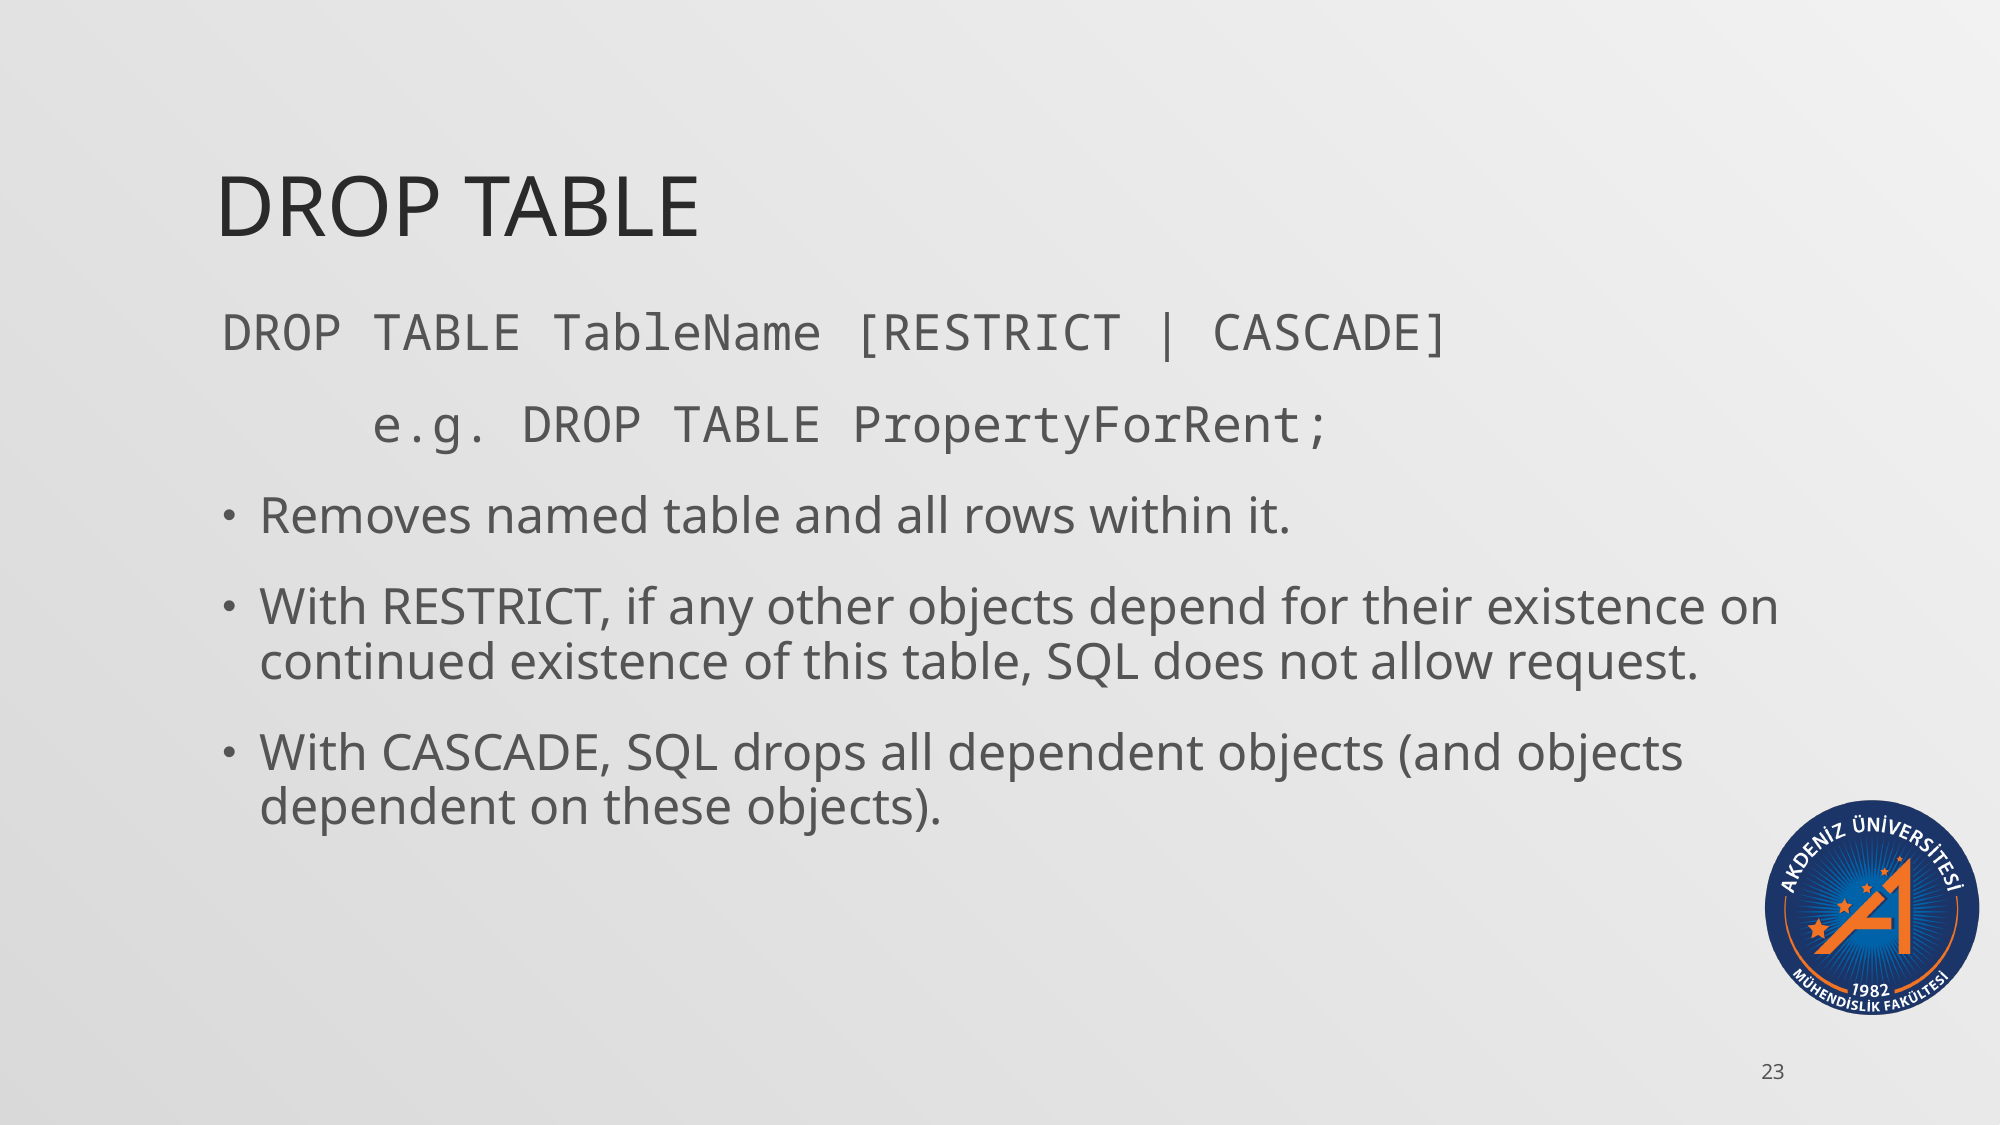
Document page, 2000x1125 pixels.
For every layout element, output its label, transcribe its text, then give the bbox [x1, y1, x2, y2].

list DROP TABLE TableName [RESTRICT | CASCADE] e.g. DROP TABLE PropertyForRent; Removes named table and all rows within it. With RESTRICT, if any other objects depend for their existence on continued existence of this table, SQL does not allow request. With CASCADE, SQL drops all dependent objects (and objects dependent on these objects). [199, 299, 1800, 1013]
slide_number 23 [1612, 1057, 1800, 1088]
picture [1744, 779, 2000, 1036]
title DROP TABLE [199, 45, 1800, 263]
